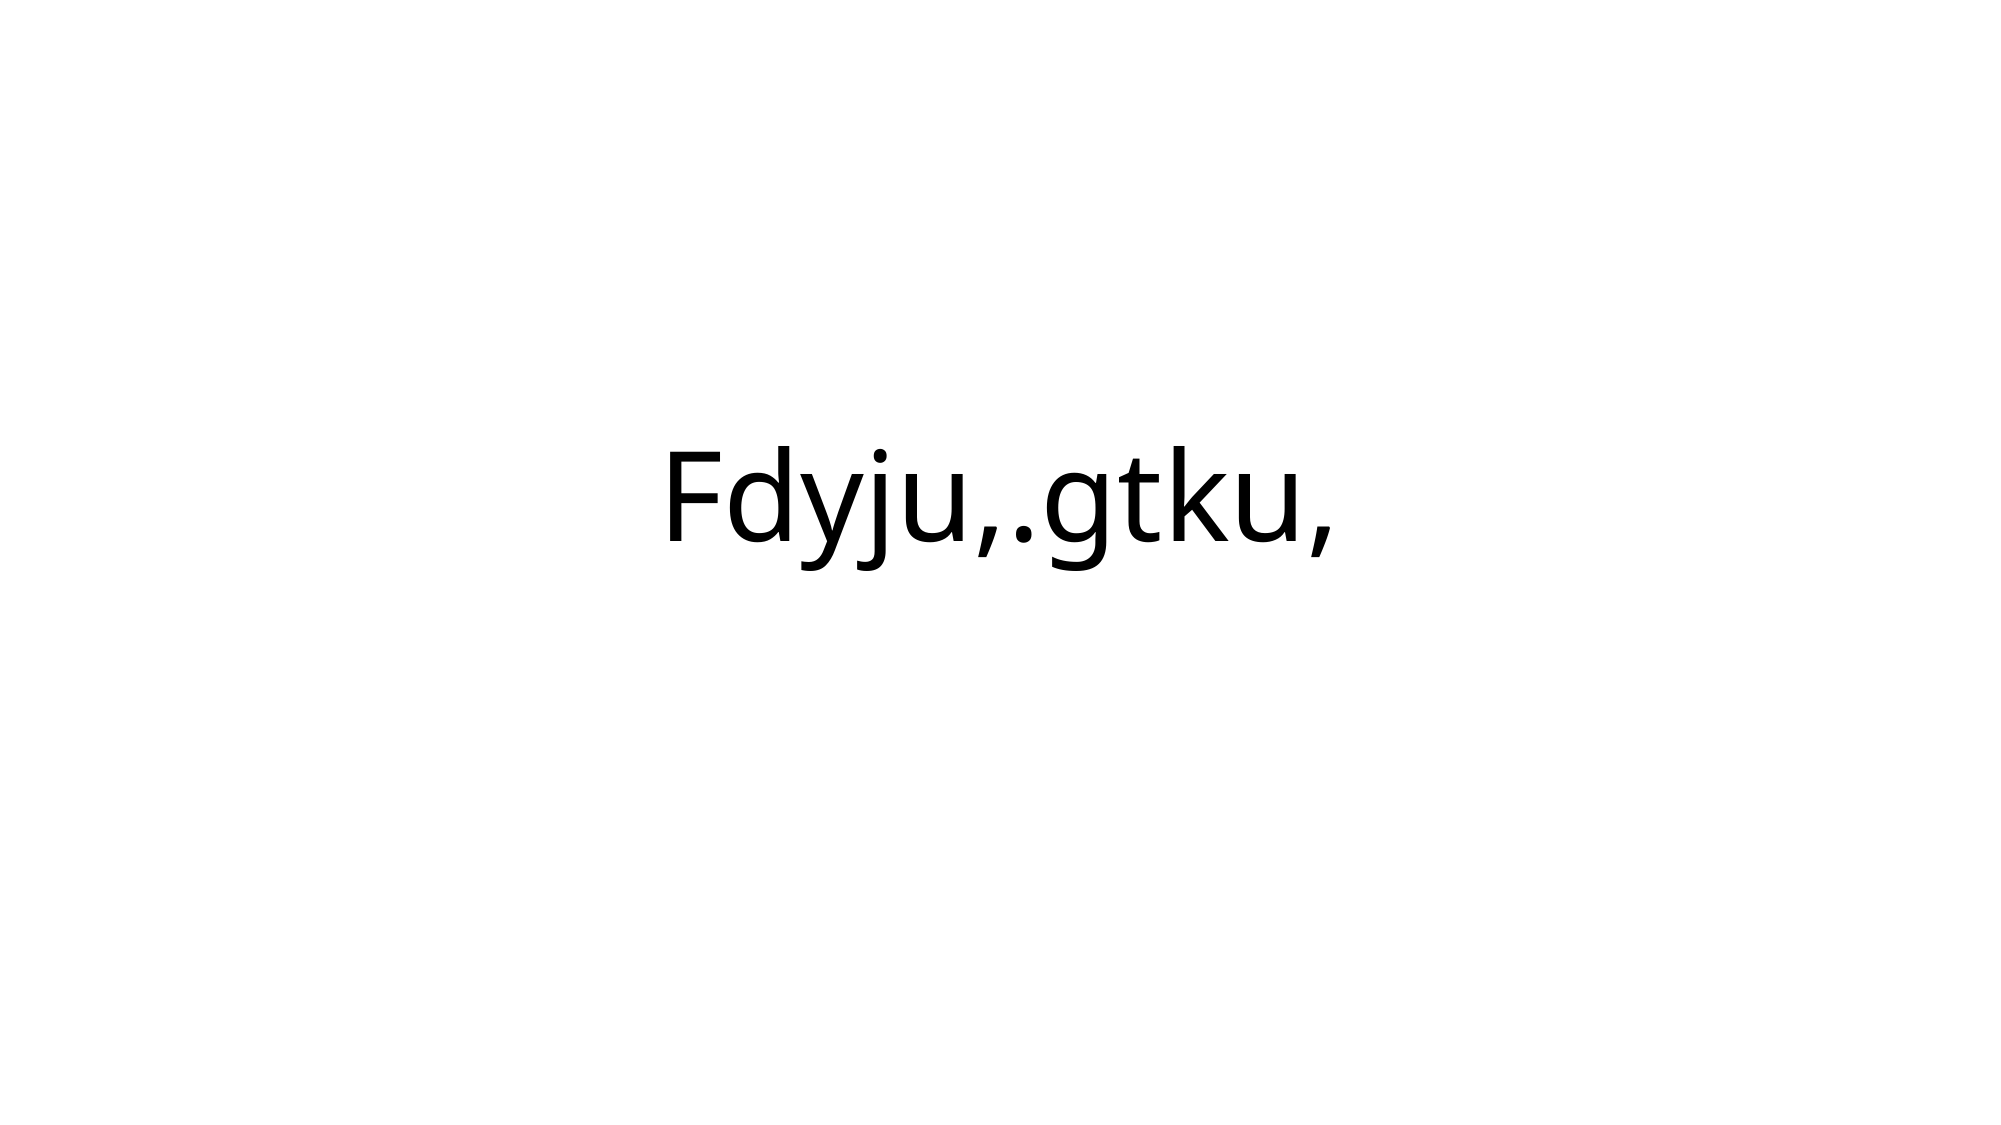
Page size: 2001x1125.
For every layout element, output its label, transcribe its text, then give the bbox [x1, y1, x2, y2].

title Fdyju,.gtku, [249, 184, 1750, 576]
